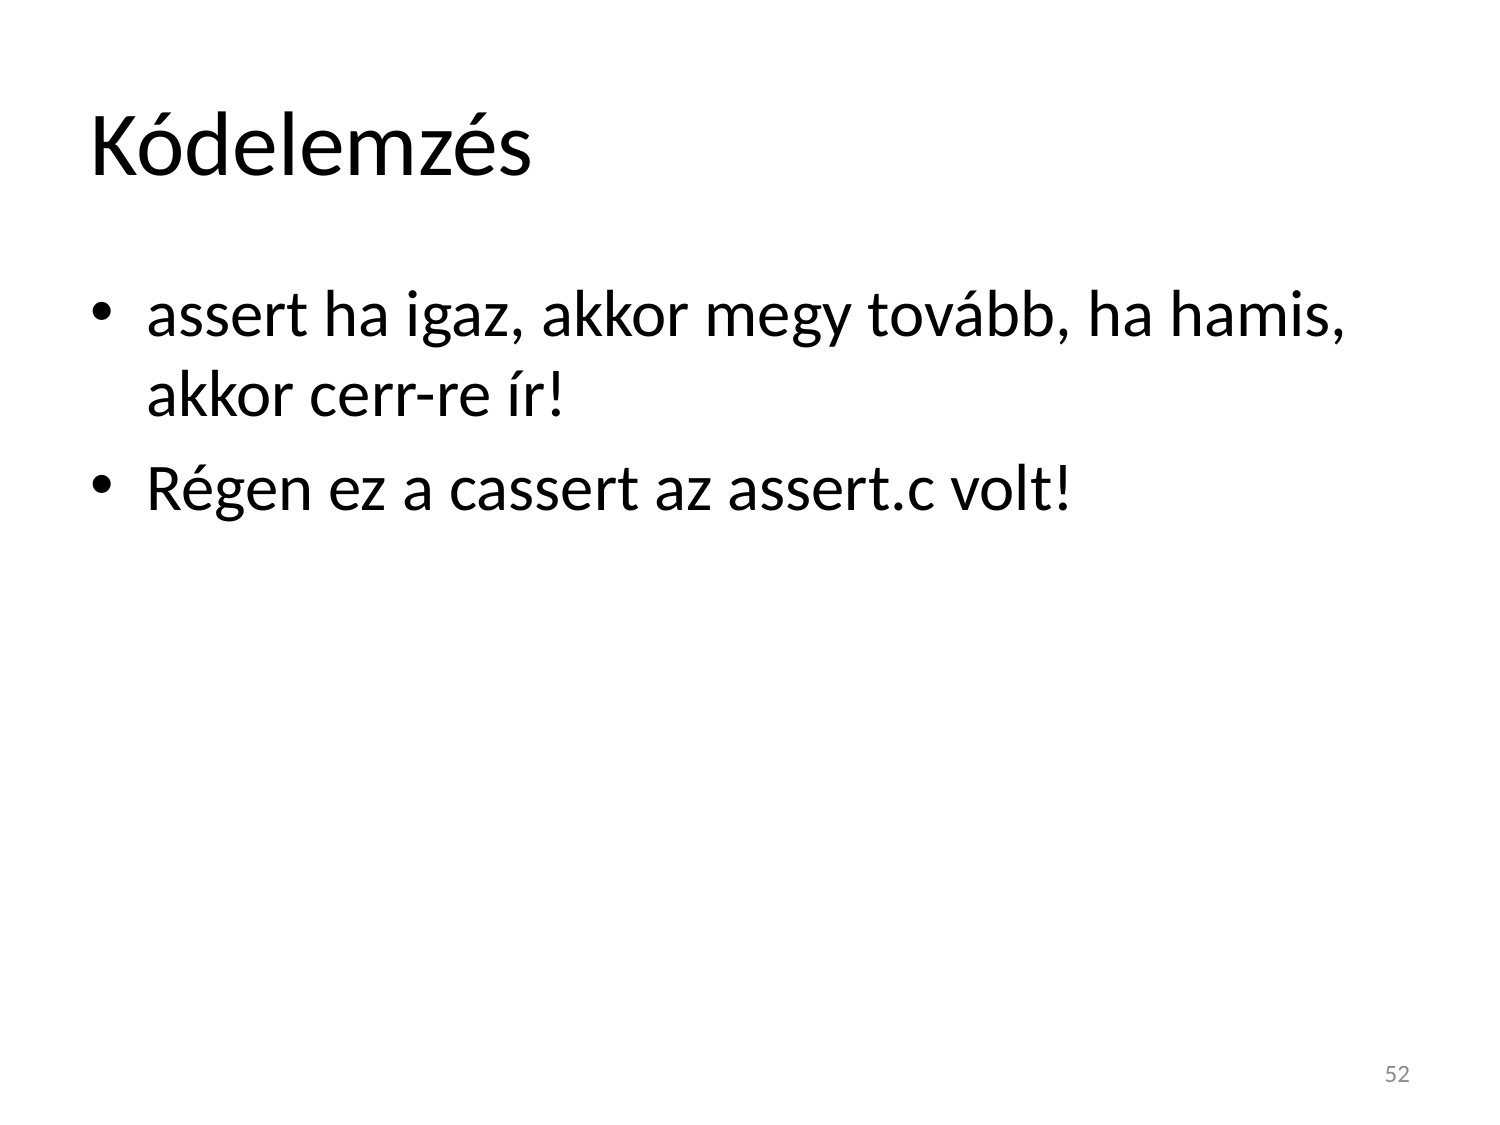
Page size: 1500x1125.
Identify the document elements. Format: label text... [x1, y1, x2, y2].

list assert ha igaz, akkor megy tovább, ha hamis, akkor cerr-re ír! Régen ez a cassert az assert.c volt! [75, 262, 1425, 1005]
slide_number 52 [1074, 1042, 1425, 1103]
title Kódelemzés [75, 45, 1425, 233]
